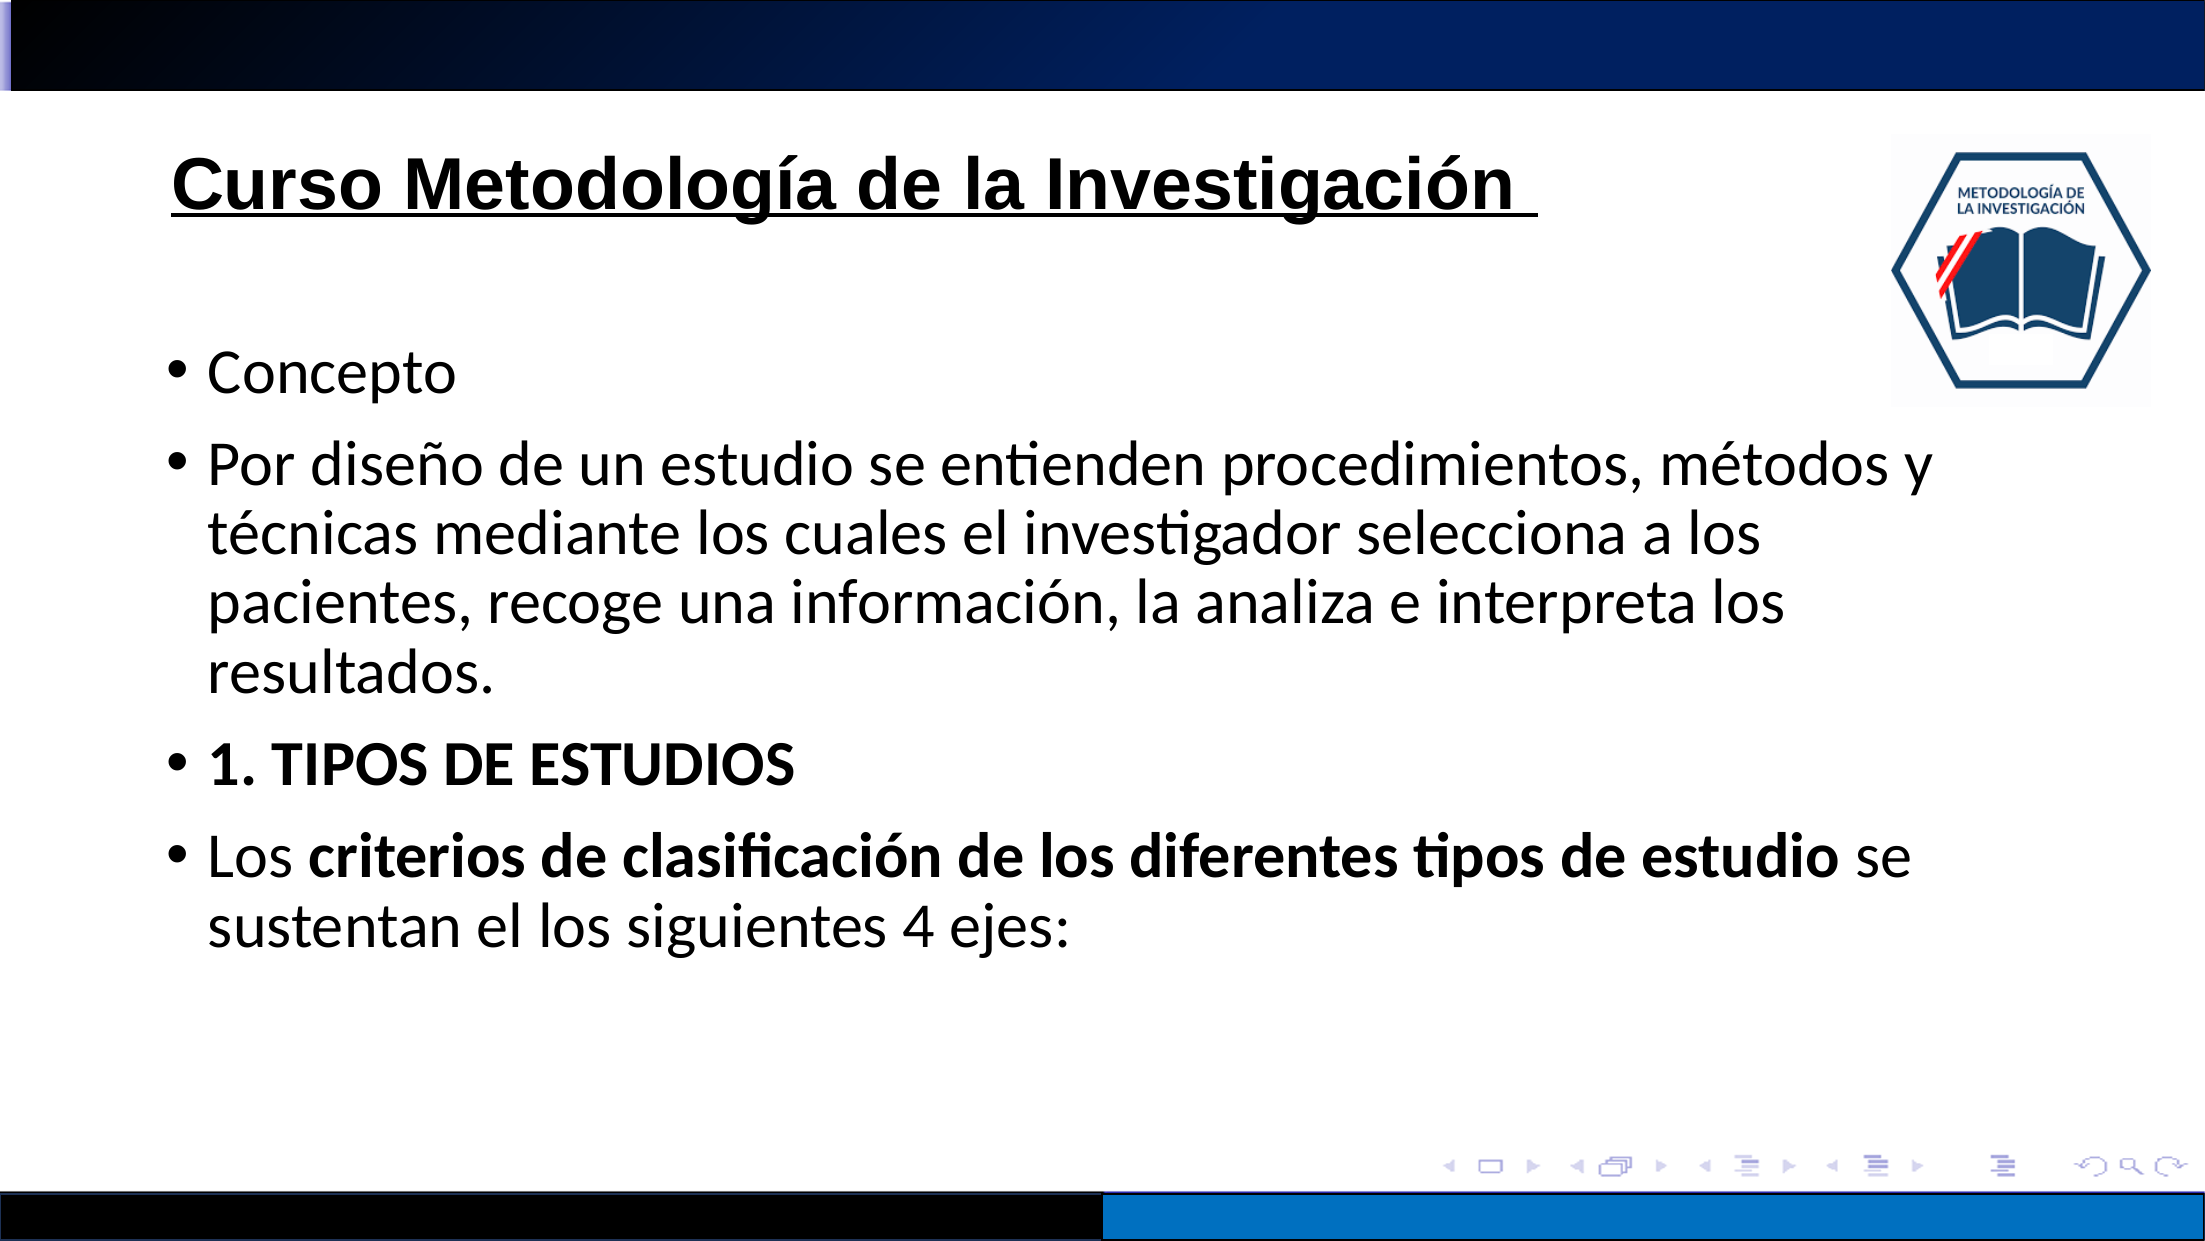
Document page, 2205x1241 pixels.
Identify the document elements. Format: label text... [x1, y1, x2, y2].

picture [0, 0, 2205, 1193]
list Concepto Por diseño de un estudio se entienden procedimientos, métodos y técnicas mediante los cuales el investigador selecciona a los pacientes, recoge una información, la analiza e interpreta los resultados. 1. TIPOS DE ESTUDIOS Los criterios de clasificación de los diferentes tipos de estudio se sustentan el los siguientes 4 ejes: [151, 330, 2054, 1117]
